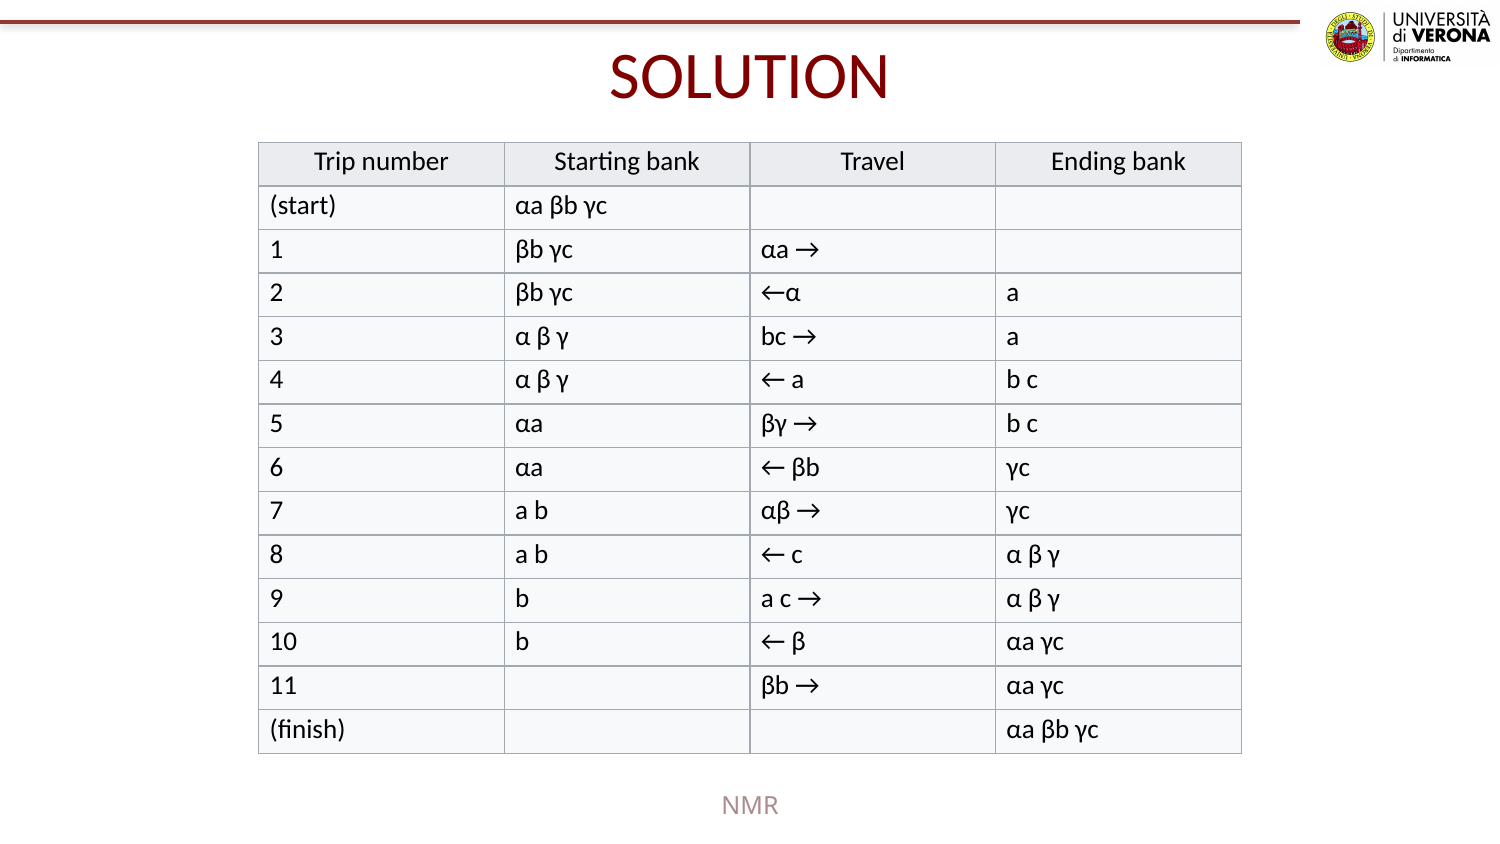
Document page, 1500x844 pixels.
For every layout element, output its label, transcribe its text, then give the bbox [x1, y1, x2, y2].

table_cell [751, 710, 995, 753]
table_cell ← β [751, 623, 995, 665]
table_header Starting bank [505, 143, 749, 185]
table_cell βb γc [505, 230, 749, 272]
table_cell 11 [259, 667, 504, 709]
picture [1425, 3, 1500, 68]
table_cell 7 [259, 492, 504, 534]
table_cell αa βb γc [996, 710, 1241, 753]
title SOLUTION [75, 1, 1425, 143]
table_cell α β γ [996, 536, 1241, 578]
table_cell 6 [259, 448, 504, 491]
table_cell b [505, 579, 749, 622]
table_cell a b [505, 536, 749, 578]
table_cell [996, 230, 1241, 272]
table_cell αa γc [996, 623, 1241, 665]
table_cell b c [996, 361, 1241, 403]
table_header Trip number [259, 143, 504, 185]
footer NMR [512, 782, 988, 828]
table_cell βb γc [505, 274, 749, 316]
table_cell α β γ [505, 361, 749, 403]
table_cell a [996, 317, 1241, 360]
table_cell γc [996, 448, 1241, 491]
table_cell a b [505, 492, 749, 534]
table_cell ← c [751, 536, 995, 578]
table_cell (finish) [259, 710, 504, 753]
table_cell 4 [259, 361, 504, 403]
table_cell αβ → [751, 492, 995, 534]
table_cell 5 [259, 405, 504, 447]
table_cell bc → [751, 317, 995, 360]
table_cell b c [996, 405, 1241, 447]
table_cell βb → [751, 667, 995, 709]
table_cell ← a [751, 361, 995, 403]
table_cell 8 [259, 536, 504, 578]
table_cell 2 [259, 274, 504, 316]
table_cell b [505, 623, 749, 665]
table_cell αa γc [996, 667, 1241, 709]
table_cell γc [996, 492, 1241, 534]
table_cell βγ → [751, 405, 995, 447]
table_cell αa [505, 448, 749, 491]
table_cell αa → [751, 230, 995, 272]
table_cell α β γ [505, 317, 749, 360]
table_cell αa βb γc [505, 187, 749, 229]
table_cell [505, 710, 749, 753]
table_cell 9 [259, 579, 504, 622]
table_cell 1 [259, 230, 504, 272]
table_cell ← βb [751, 448, 995, 491]
table_cell 10 [259, 623, 504, 665]
table_cell ←α [751, 274, 995, 316]
table_header Travel [751, 143, 995, 185]
table_header Ending bank [996, 143, 1241, 185]
table_cell (start) [259, 187, 504, 229]
table_cell [751, 187, 995, 229]
table_cell 3 [259, 317, 504, 360]
table_cell α β γ [996, 579, 1241, 622]
table_cell [996, 187, 1241, 229]
table_cell [505, 667, 749, 709]
table_cell αa [505, 405, 749, 447]
table_cell a c → [751, 579, 995, 622]
table_cell a [996, 274, 1241, 316]
